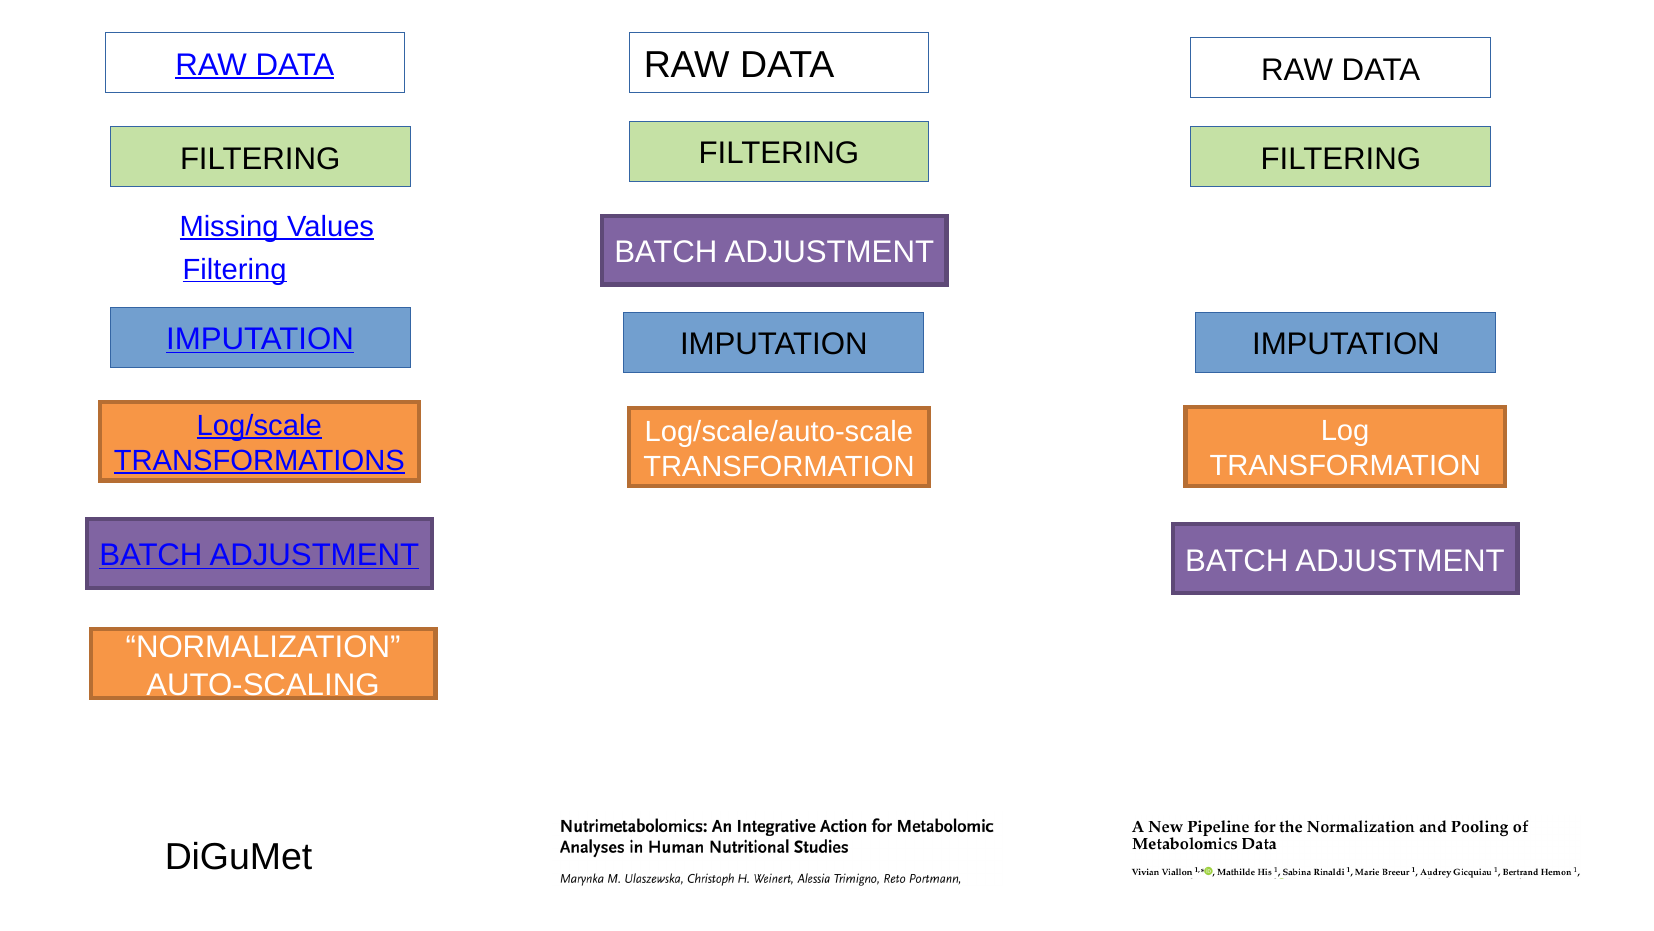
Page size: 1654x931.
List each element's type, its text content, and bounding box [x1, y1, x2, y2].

text_box RAW DATA [105, 32, 405, 93]
text_box RAW DATA [1190, 37, 1491, 98]
text_box Log TRANSFORMATION [1183, 405, 1507, 488]
picture [1130, 815, 1581, 879]
text_box Log/scale TRANSFORMATIONS [98, 400, 421, 483]
text_box Log/scale/auto-scale TRANSFORMATION [627, 406, 931, 488]
text_box BATCH ADJUSTMENT [1171, 522, 1520, 595]
text_box IMPUTATION [623, 312, 924, 373]
text_box Filtering [168, 242, 436, 293]
text_box IMPUTATION [1195, 312, 1496, 373]
text_box Missing Values [164, 200, 433, 250]
text_box IMPUTATION [110, 307, 411, 368]
text_box BATCH ADJUSTMENT [85, 517, 434, 590]
picture [551, 811, 1003, 886]
text_box BATCH ADJUSTMENT [600, 214, 949, 287]
text_box DiGuMet [150, 825, 375, 900]
text_box FILTERING [1190, 126, 1491, 187]
text_box FILTERING [110, 126, 411, 187]
text_box FILTERING [629, 121, 929, 182]
text_box “NORMALIZATION” AUTO-SCALING [89, 627, 438, 700]
text_box RAW DATA [629, 32, 929, 93]
